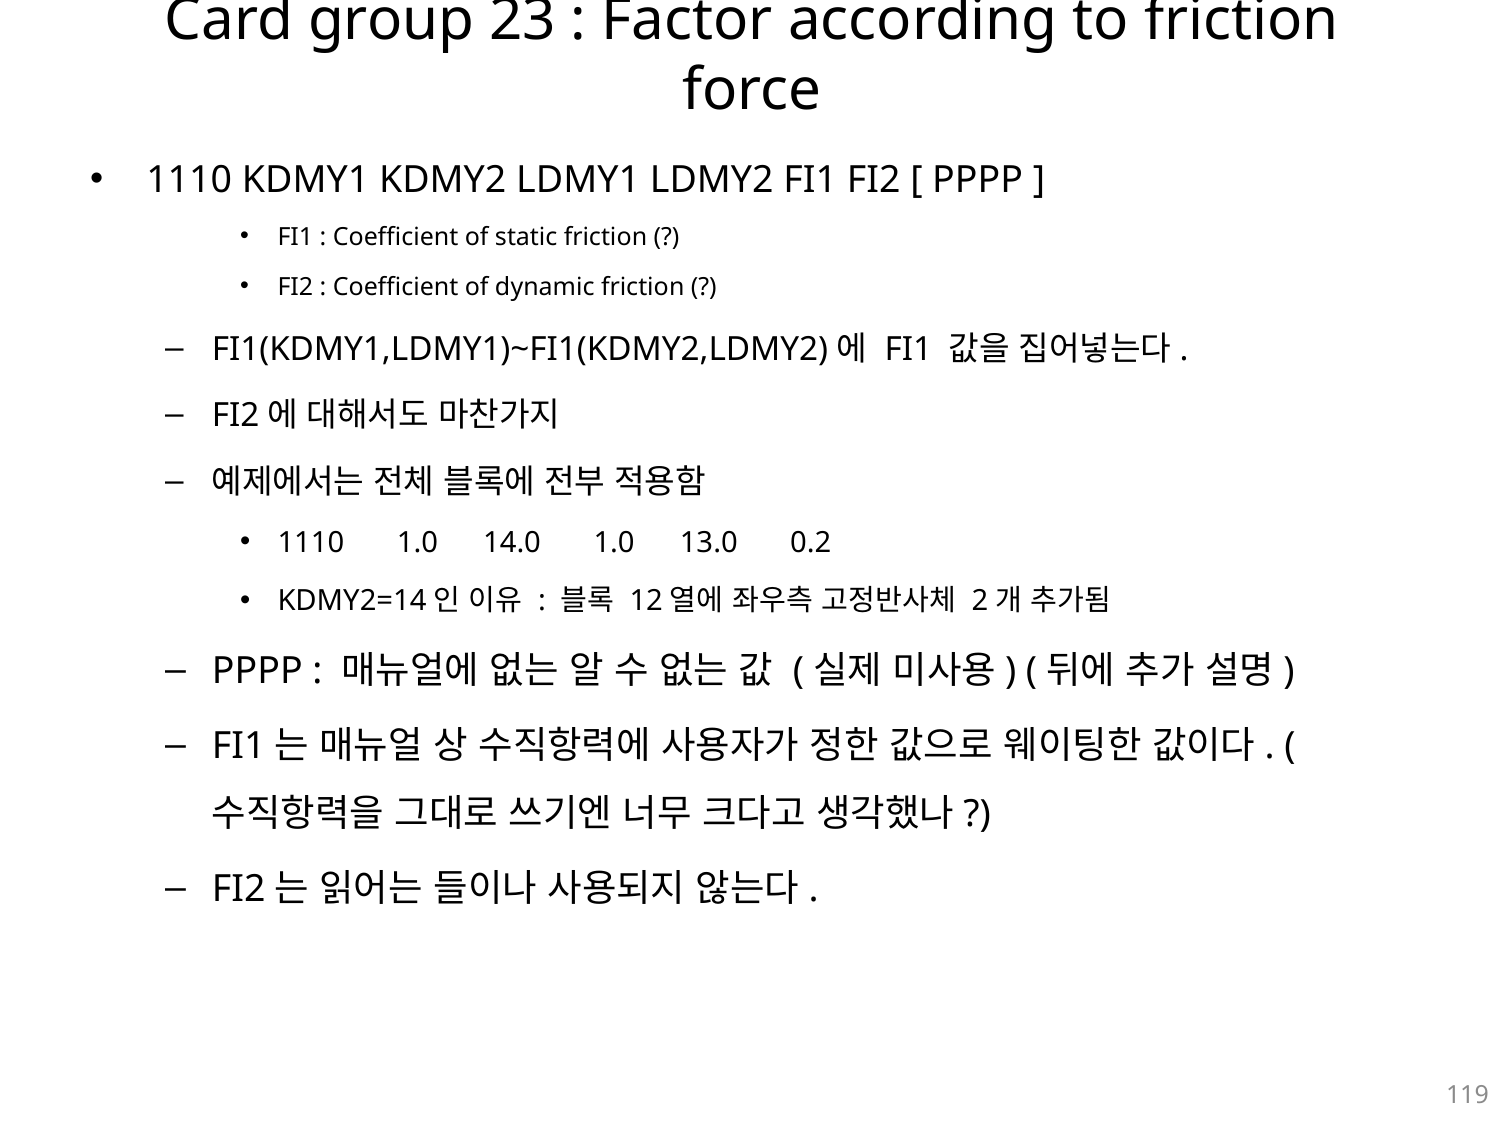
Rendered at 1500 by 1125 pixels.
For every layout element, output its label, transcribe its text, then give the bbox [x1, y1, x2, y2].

slide_number 119 [1153, 1065, 1500, 1125]
title Card group 23 : Factor according to friction force [76, 0, 1427, 102]
list 1110 KDMY1 KDMY2 LDMY1 LDMY2 FI1 FI2 [ PPPP ] FI1 : Coefficient of static friction (?) FI2 : Coefficient of dynamic friction (?) FI1(KDMY1,LDMY1)~FI1(KDMY2,LDMY2)에 FI1 값을 집어넣는다. FI2에 대해서도 마찬가지 예제에서는 전체 블록에 전부 적용함 1110 1.0 14.0 1.0 13.0 0.2 KDMY2=14인 이유 : 블록 12열에 좌우측 고정반사체 2개 추가됨 PPPP : 매뉴얼에 없는 알 수 없는 값 (실제 미사용) (뒤에 추가 설명) FI1는 매뉴얼 상 수직항력에 사용자가 정한 값으로 웨이팅한 값이다. (수직항력을 그대로 쓰기엔 너무 크다고 생각했나?) FI2는 읽어는 들이나 사용되지 않는다. [75, 125, 1425, 1005]
